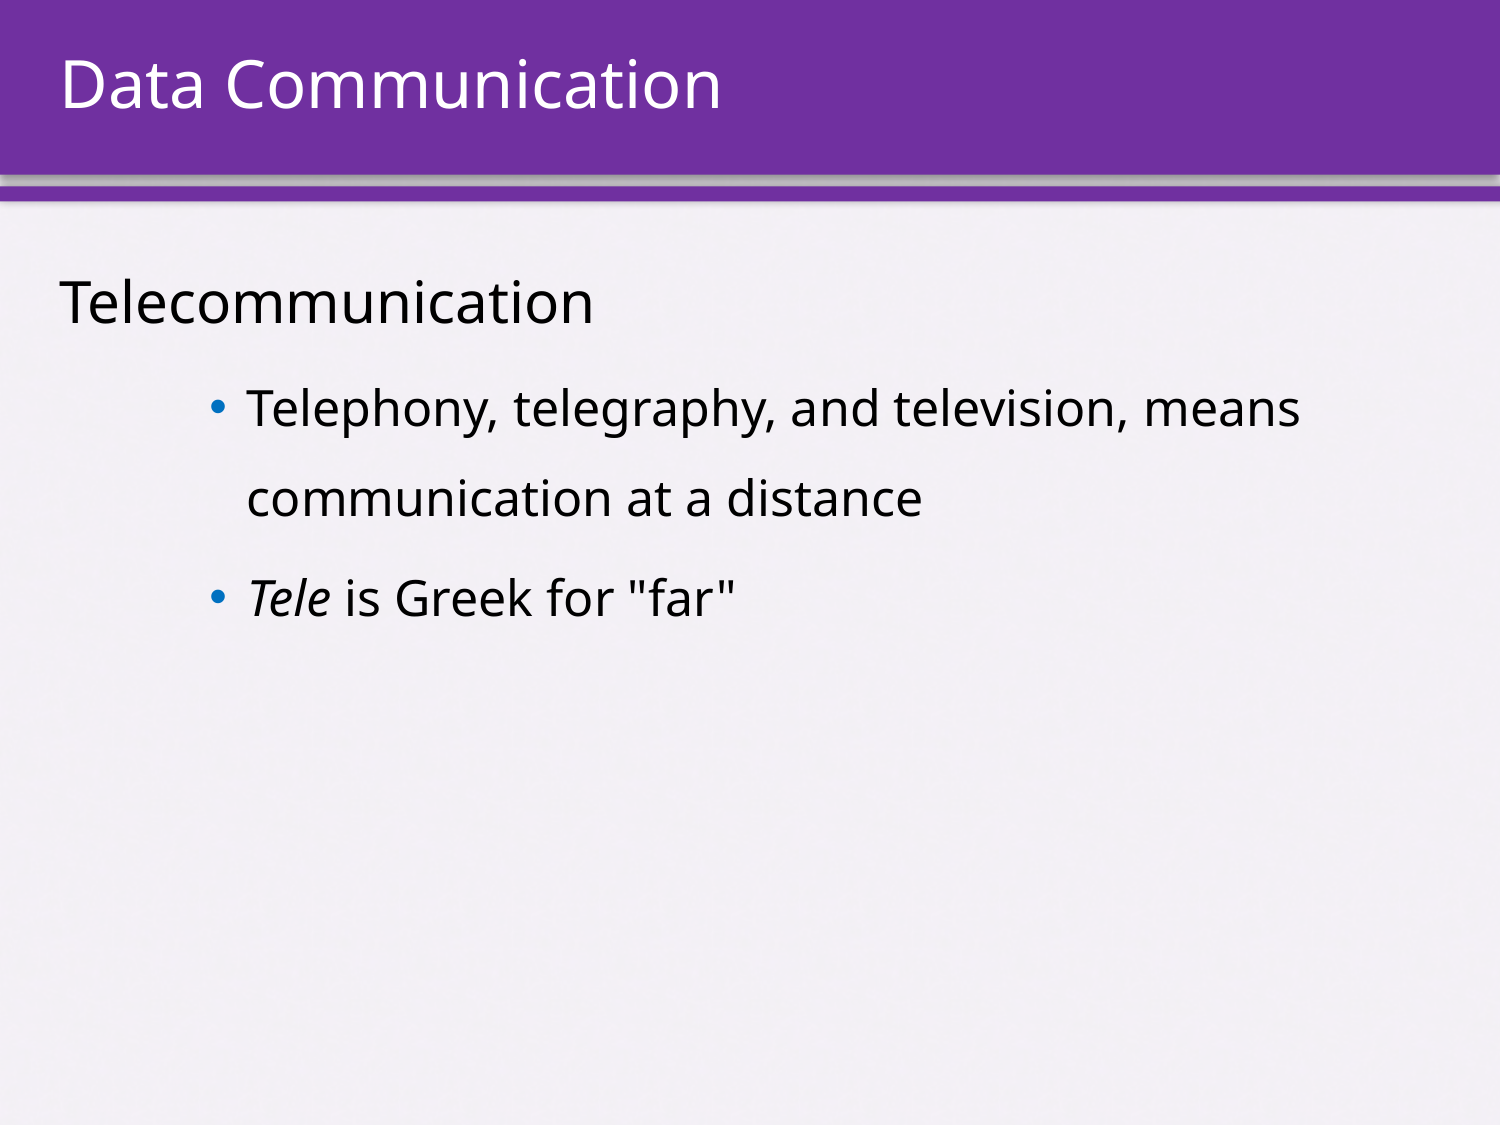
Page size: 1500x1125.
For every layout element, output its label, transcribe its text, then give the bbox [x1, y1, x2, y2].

list Telecommunication Telephony, telegraphy, and television, means communication at a distance Tele is Greek for "far" [44, 223, 1464, 1043]
title Data Communication [44, 0, 1464, 175]
